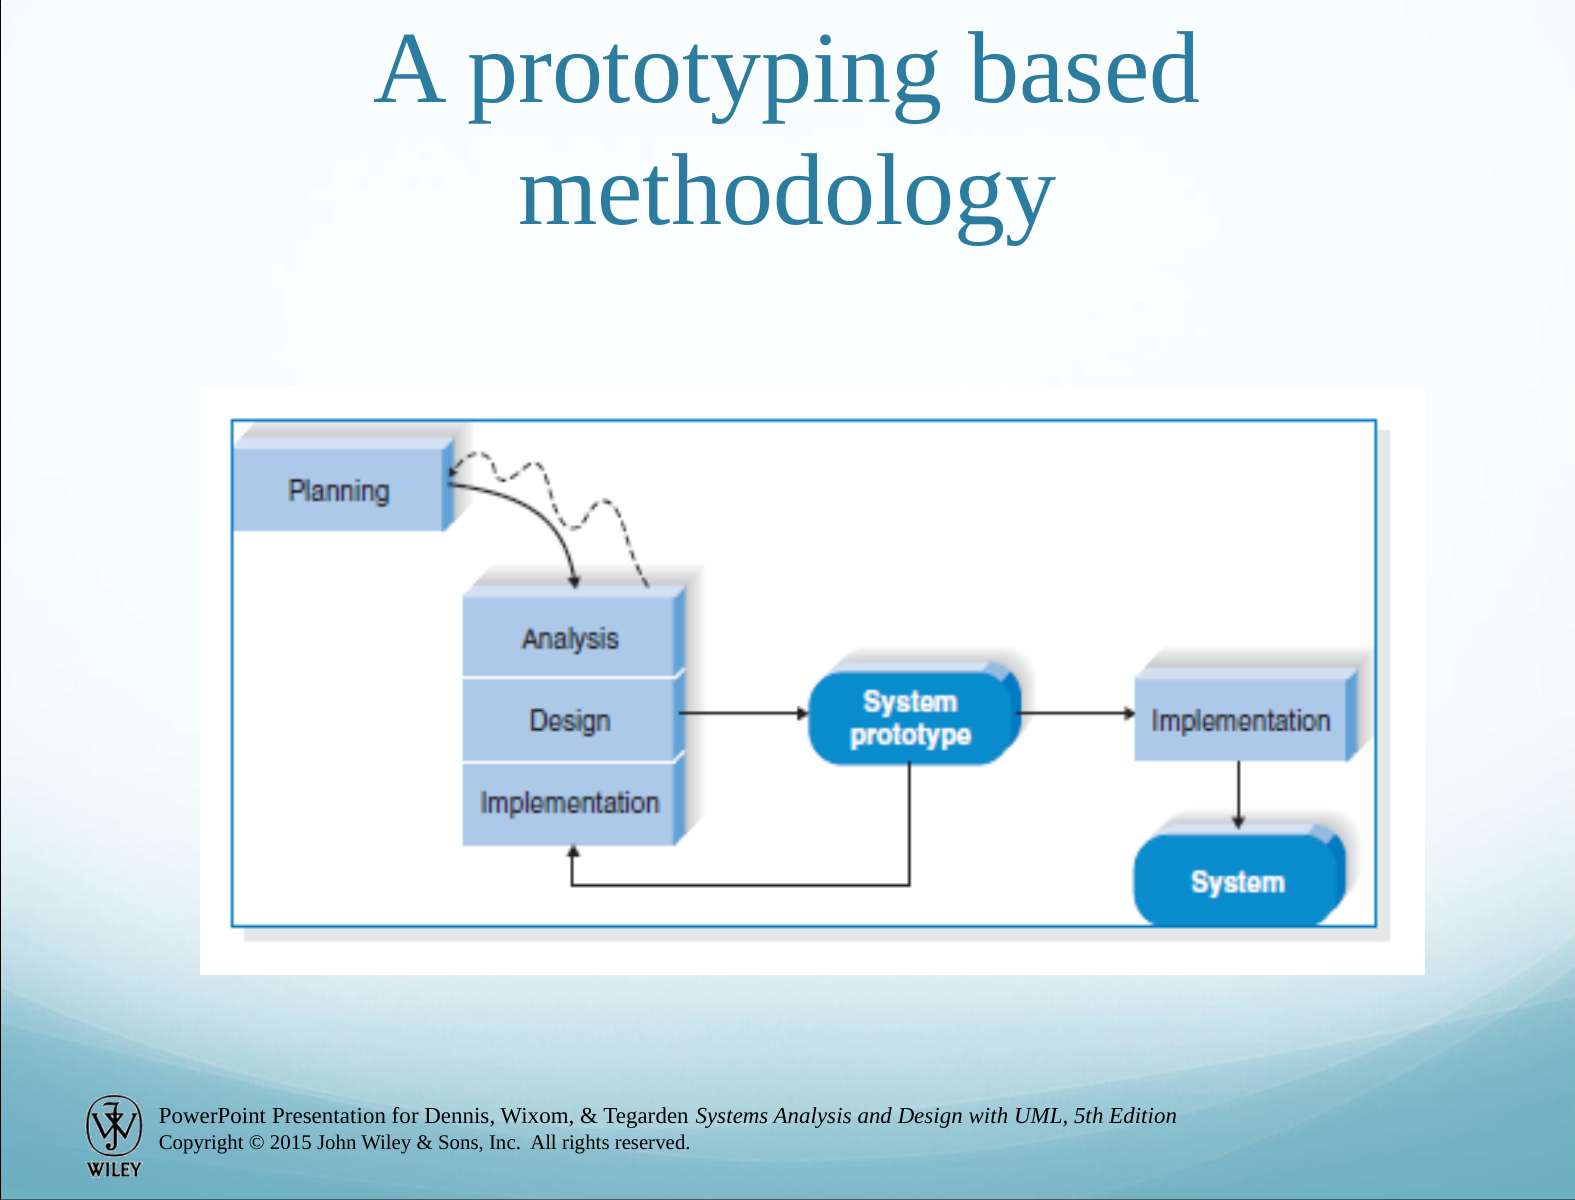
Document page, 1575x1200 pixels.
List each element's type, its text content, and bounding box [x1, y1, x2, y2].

title A prototyping based methodology [94, 19, 1480, 253]
picture [0, 0, 1575, 1200]
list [199, 386, 1426, 976]
